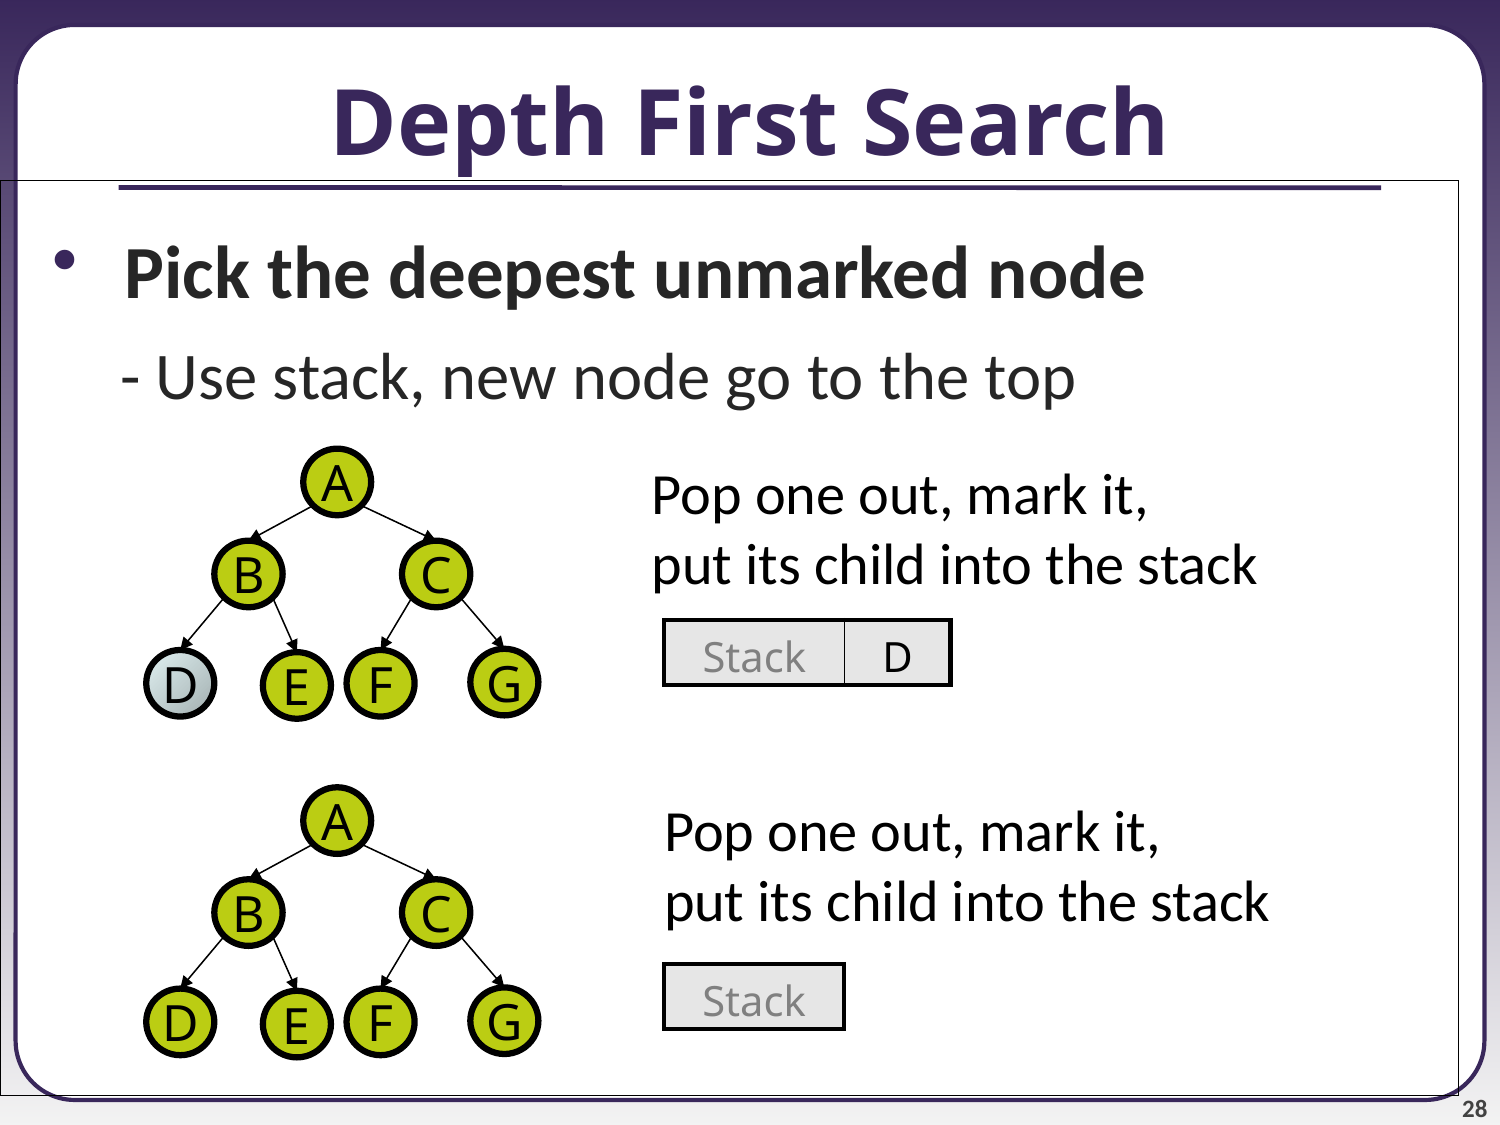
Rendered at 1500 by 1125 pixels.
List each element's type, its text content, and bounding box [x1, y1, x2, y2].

text_box Pop one out, mark it, put its child into the stack [636, 785, 1459, 941]
title Depth First Search [0, 24, 1500, 213]
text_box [145, 787, 539, 1058]
table_header Stack [666, 622, 844, 683]
table_header Stack [666, 966, 842, 1027]
table_header D [845, 622, 948, 683]
text_box Pop one out, mark it, put its child into the stack [623, 448, 1446, 674]
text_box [145, 448, 539, 719]
list Pick the deepest unmarked node - Use stack, new node go to the top [0, 180, 1459, 1096]
